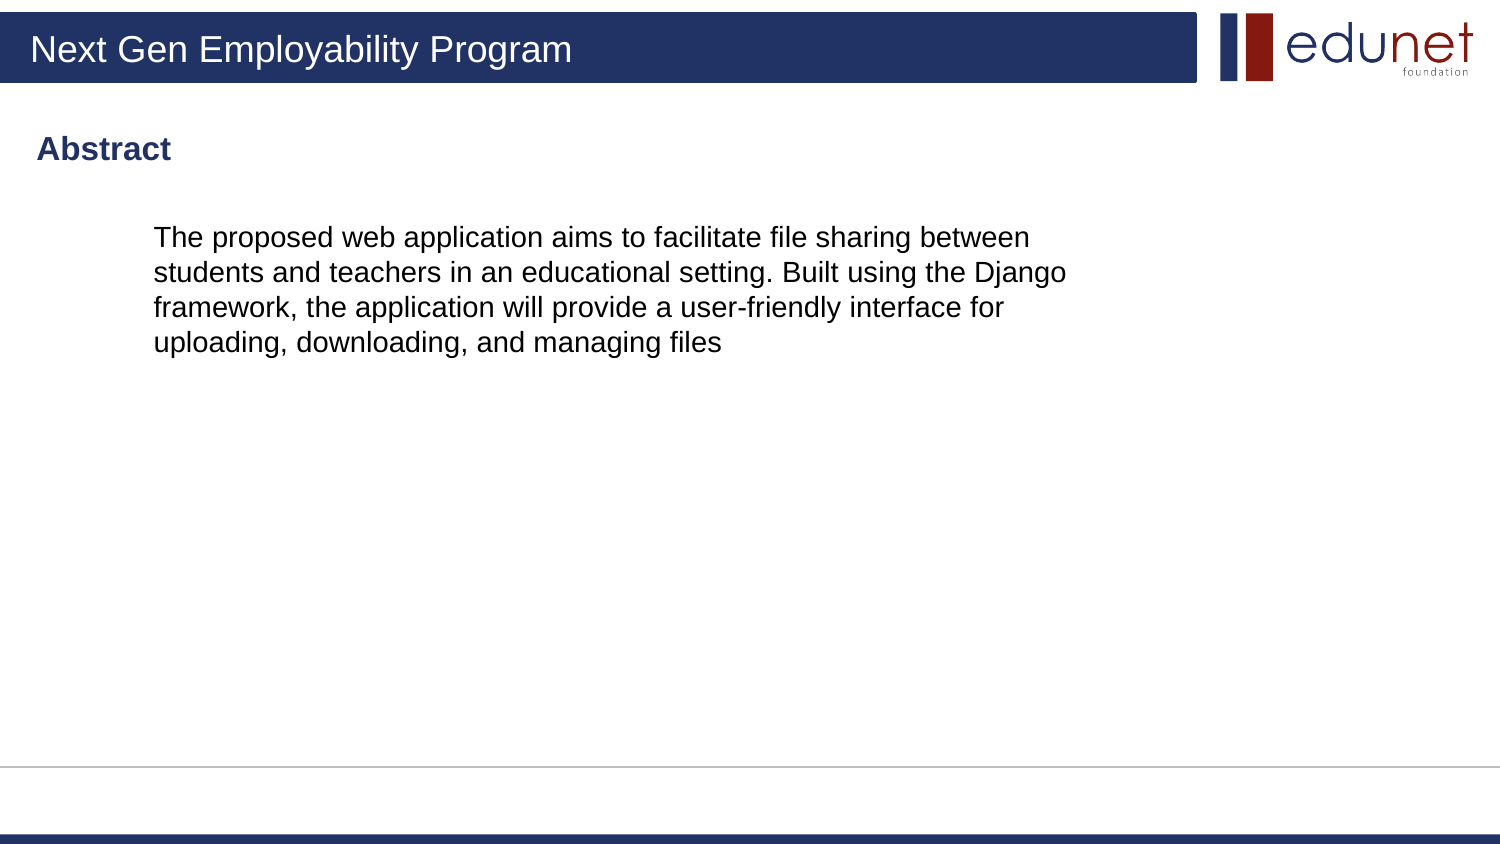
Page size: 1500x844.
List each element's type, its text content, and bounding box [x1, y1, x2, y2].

text_box The proposed web application aims to facilitate file sharing between students and teachers in an educational setting. Built using the Django framework, the application will provide a user-friendly interface for uploading, downloading, and managing files [138, 211, 1127, 366]
title Abstract [21, 111, 504, 165]
picture [1279, 14, 1482, 83]
